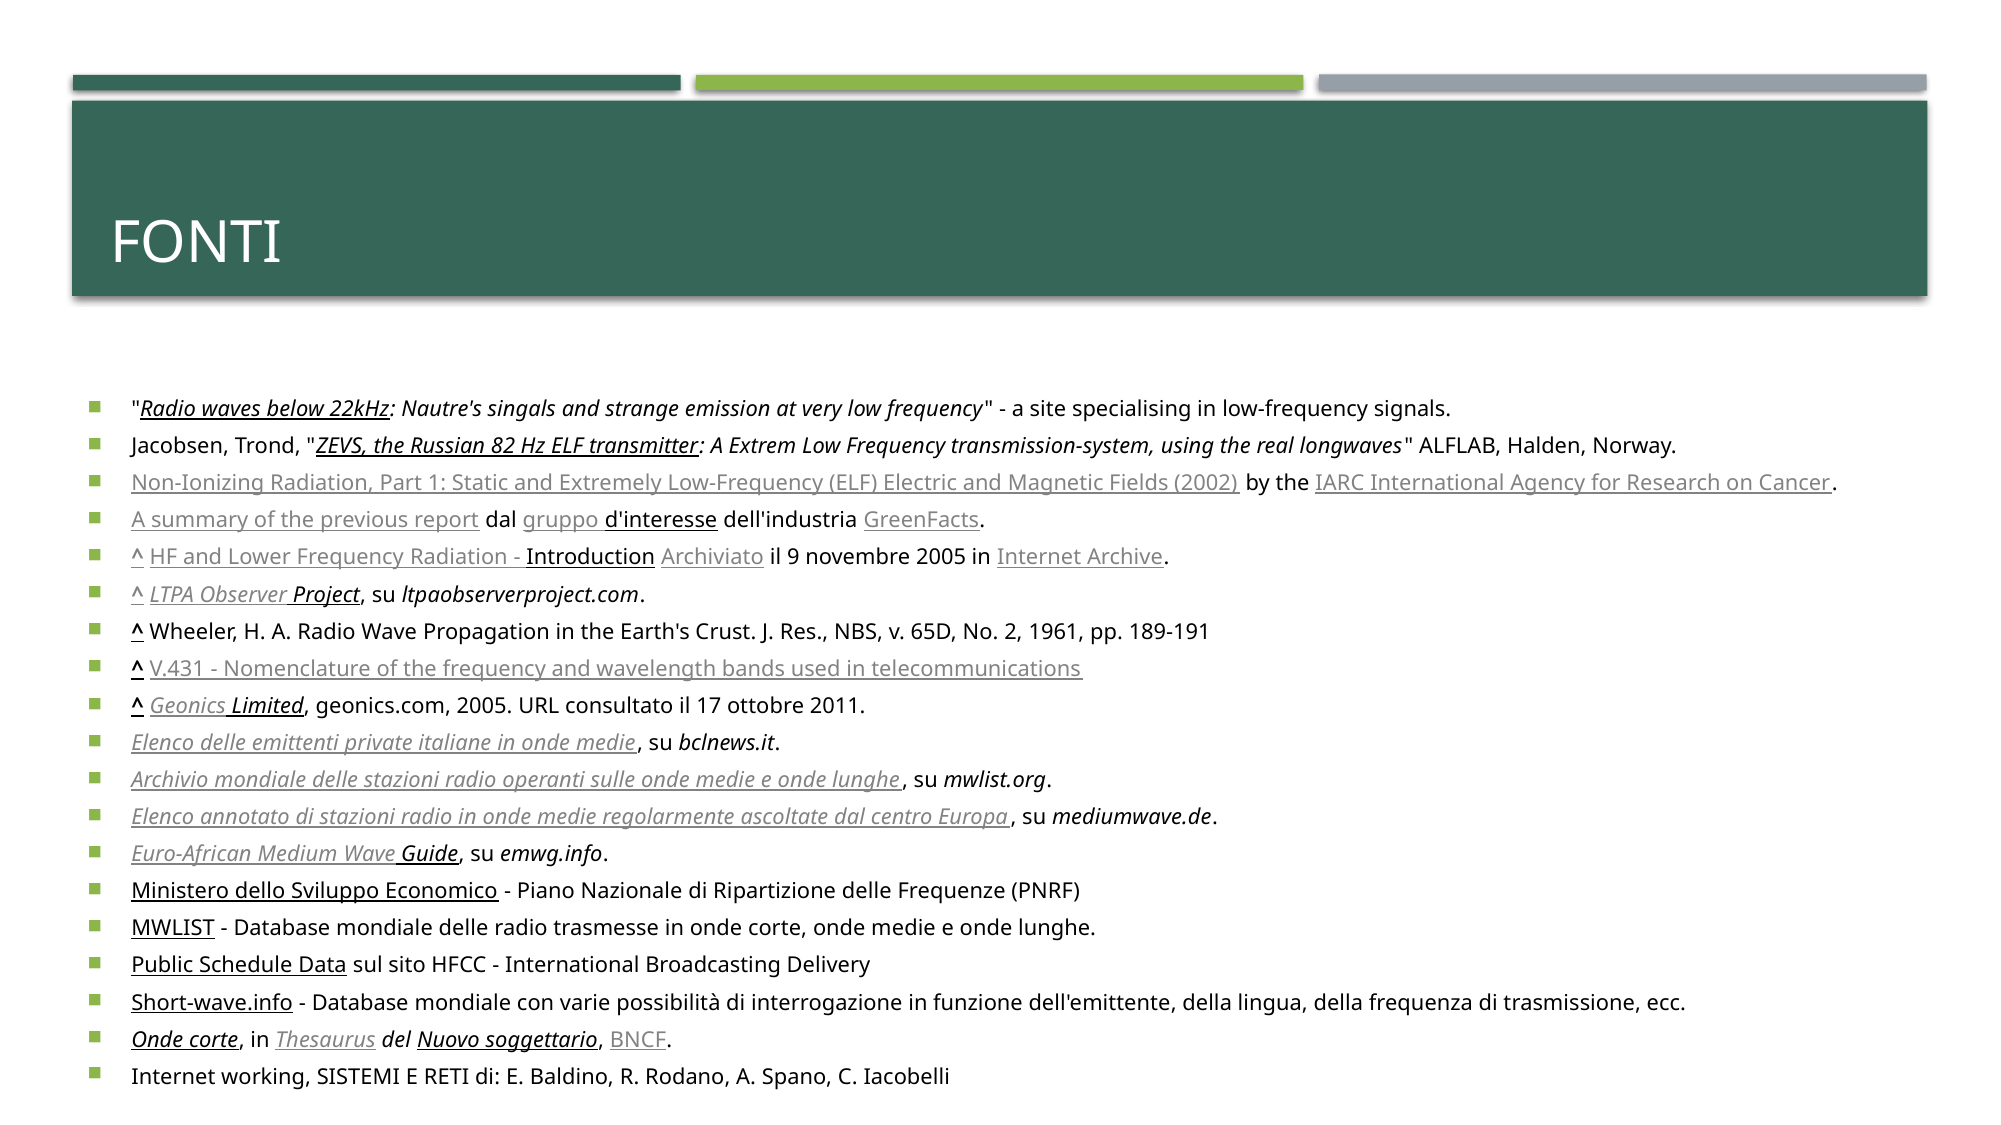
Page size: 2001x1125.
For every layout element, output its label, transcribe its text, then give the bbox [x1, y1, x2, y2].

title FONTI [95, 115, 1905, 282]
list "Radio waves below 22kHz: Nautre's singals and strange emission at very low frequency" - a site specialising in low-frequency signals. Jacobsen, Trond, "ZEVS, the Russian 82 Hz ELF transmitter: A Extrem Low Frequency transmission-system, using the real longwaves" ALFLAB, Halden, Norway. Non-Ionizing Radiation, Part 1: Static and Extremely Low-Frequency (ELF) Electric and Magnetic Fields (2002) by the IARC International Agency for Research on Cancer. A summary of the previous report dal gruppo d'interesse dell'industria GreenFacts. ^ HF and Lower Frequency Radiation - Introduction Archiviato il 9 novembre 2005 in Internet Archive. ^ LTPA Observer Project, su ltpaobserverproject.com. ^ Wheeler, H. A. Radio Wave Propagation in the Earth's Crust. J. Res., NBS, v. 65D, No. 2, 1961, pp. 189-191 ^ V.431 - Nomenclature of the frequency and wavelength bands used in telecommunications ^ Geonics Limited, geonics.com, 2005. URL consultato il 17 ottobre 2011. Elenco delle emittenti private italiane in onde medie, su bclnews.it. Archivio mondiale delle stazioni radio operanti sulle onde medie e onde lunghe, su mwlist.org. Elenco annotato di stazioni radio in onde medie regolarmente ascoltate dal centro Europa, su mediumwave.de. Euro-African Medium Wave Guide, su emwg.info. Ministero dello Sviluppo Economico - Piano Nazionale di Ripartizione delle Frequenze (PNRF) MWLIST - Database mondiale delle radio trasmesse in onde corte, onde medie e onde lunghe. Public Schedule Data sul sito HFCC - International Broadcasting Delivery Short-wave.info - Database mondiale con varie possibilità di interrogazione in funzione dell'emittente, della lingua, della frequenza di trasmissione, ecc. Onde corte, in Thesaurus del Nuovo soggettario, BNCF. Internet working, SISTEMI E RETI di: E. Baldino, R. Rodano, A. Spano, C. Iacobelli [72, 387, 1882, 1107]
